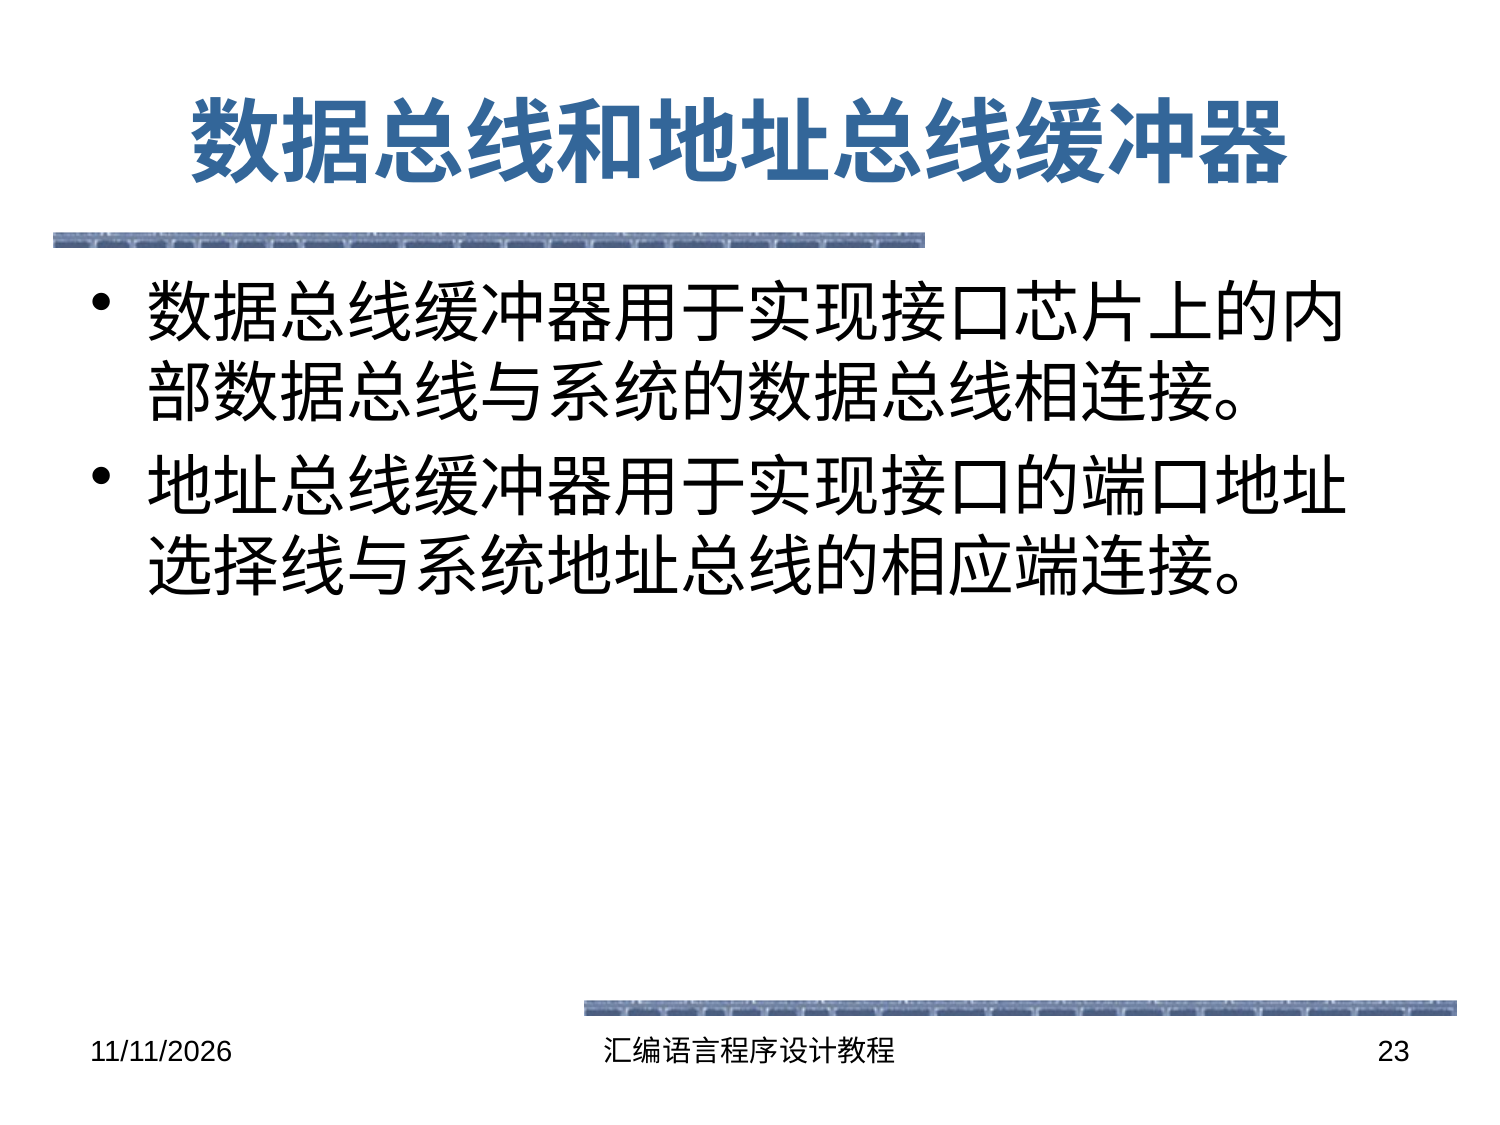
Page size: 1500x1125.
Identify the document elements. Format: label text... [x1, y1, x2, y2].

slide_number 23 [1074, 1024, 1426, 1103]
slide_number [74, 1024, 426, 1103]
list 数据总线缓冲器用于实现接口芯片上的内部数据总线与系统的数据总线相连接。 地址总线缓冲器用于实现接口的端口地址选择线与系统地址总线的相应端连接。 [74, 262, 1426, 1006]
picture [53, 231, 925, 248]
title 数据总线和地址总线缓冲器 [74, 44, 1426, 233]
footer 汇编语言程序设计教程 [512, 1024, 988, 1103]
picture [584, 999, 1457, 1016]
